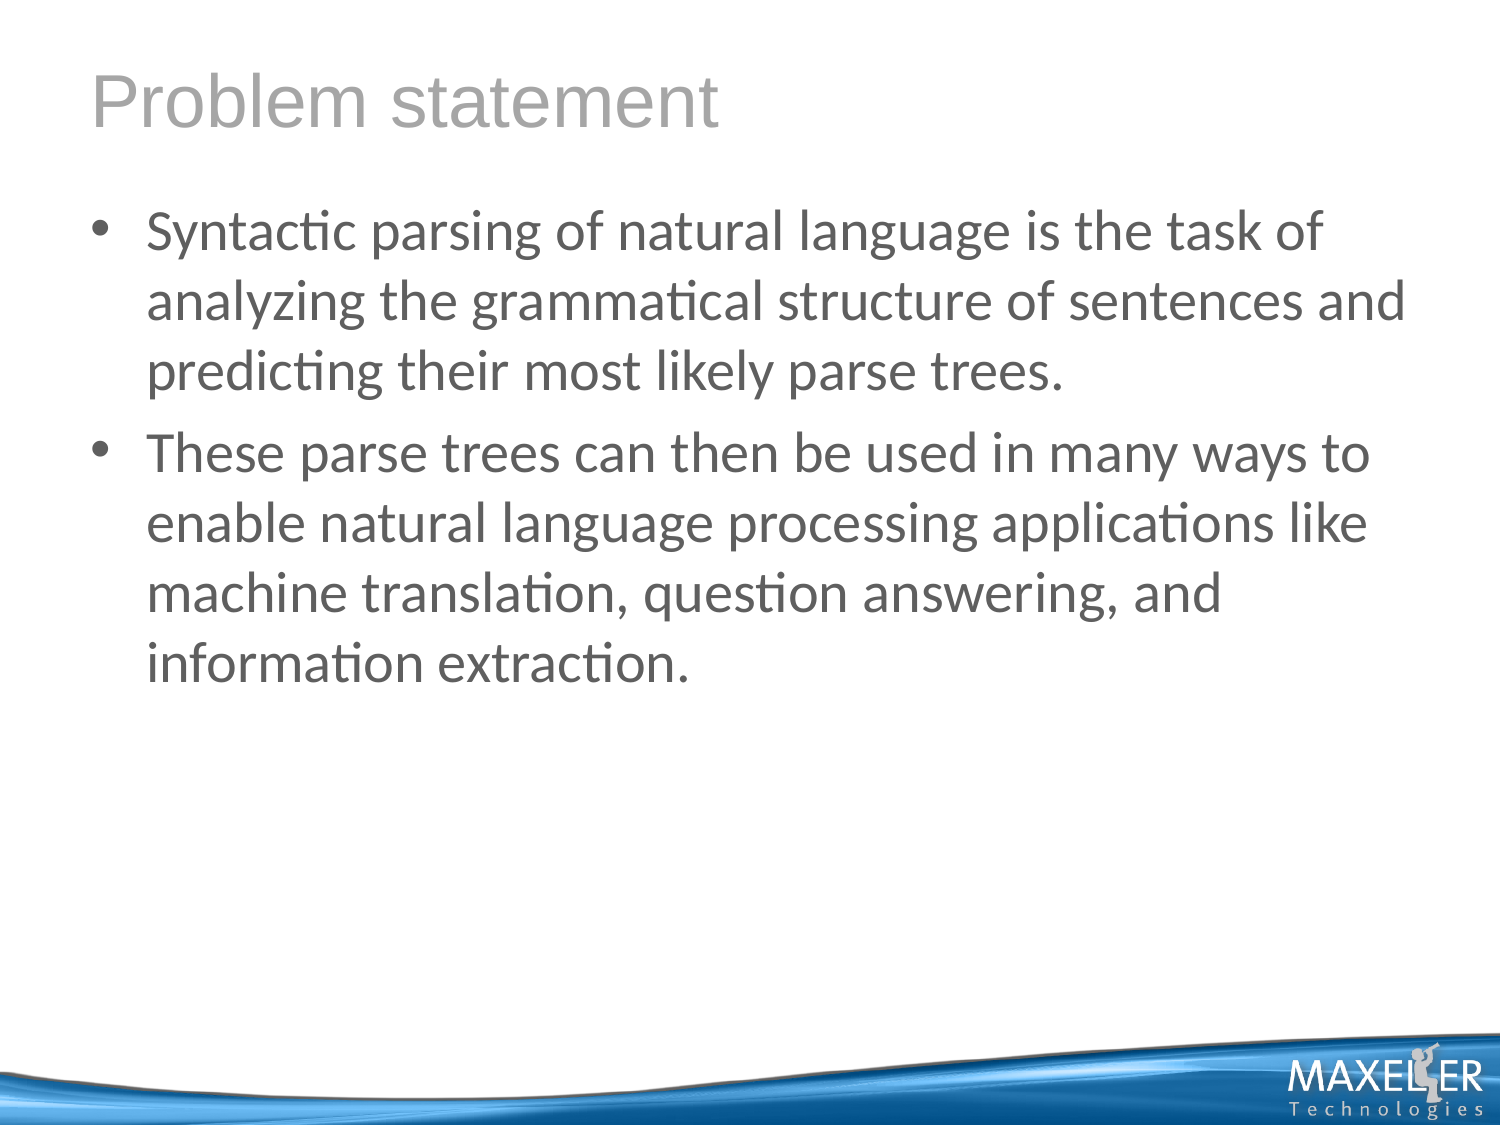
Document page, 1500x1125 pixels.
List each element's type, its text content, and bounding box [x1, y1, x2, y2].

list Syntactic parsing of natural language is the task of analyzing the grammatical structure of sentences and predicting their most likely parse trees. These parse trees can then be used in many ways to enable natural language processing applications like machine translation, question answering, and information extraction. [74, 184, 1426, 1006]
title Problem statement [74, 44, 1424, 209]
picture [0, 1023, 1500, 1125]
